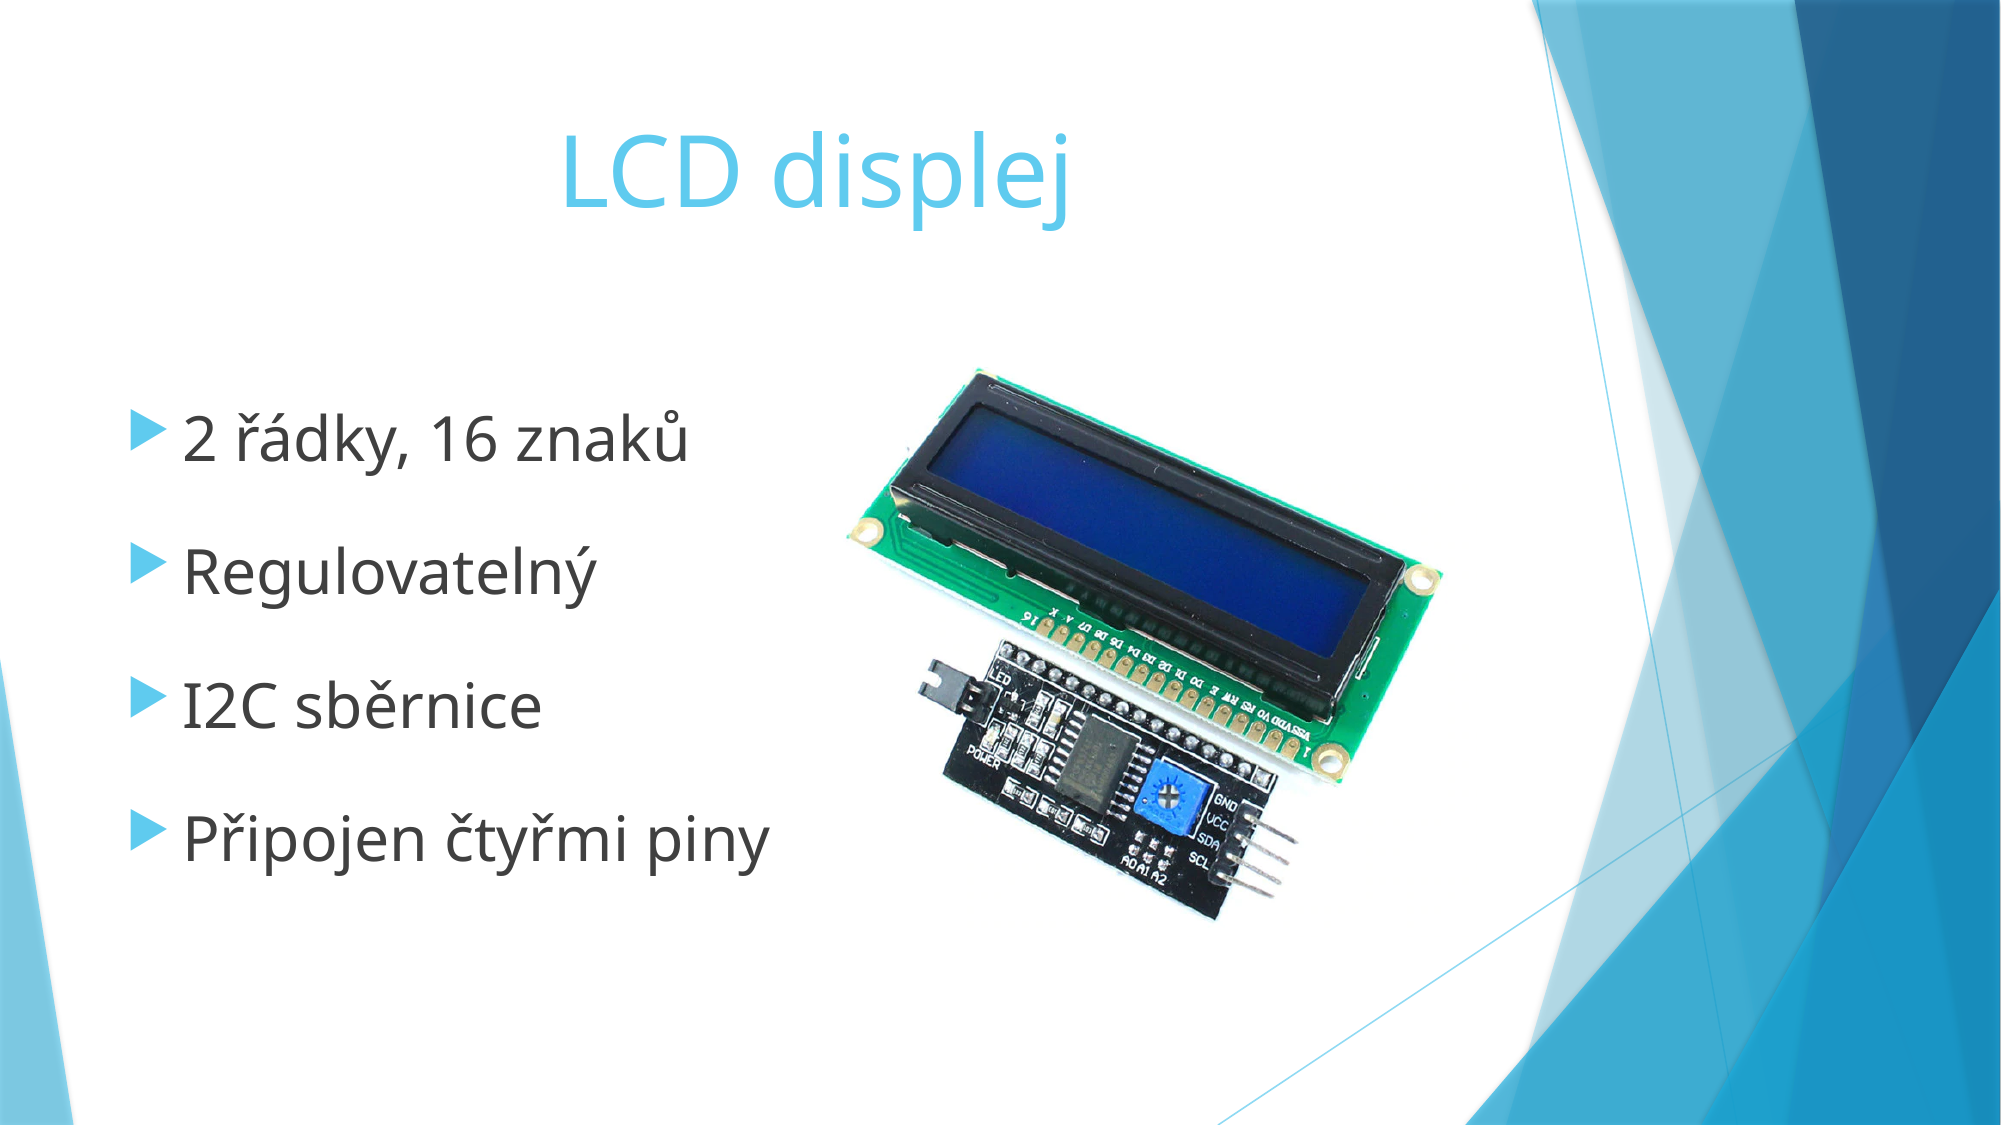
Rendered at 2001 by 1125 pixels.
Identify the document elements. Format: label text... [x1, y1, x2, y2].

title LCD displej [111, 99, 1522, 317]
picture [815, 353, 1477, 938]
list 2 řádky, 16 znaků Regulovatelný I2C sběrnice Připojen čtyřmi piny [111, 354, 1522, 992]
